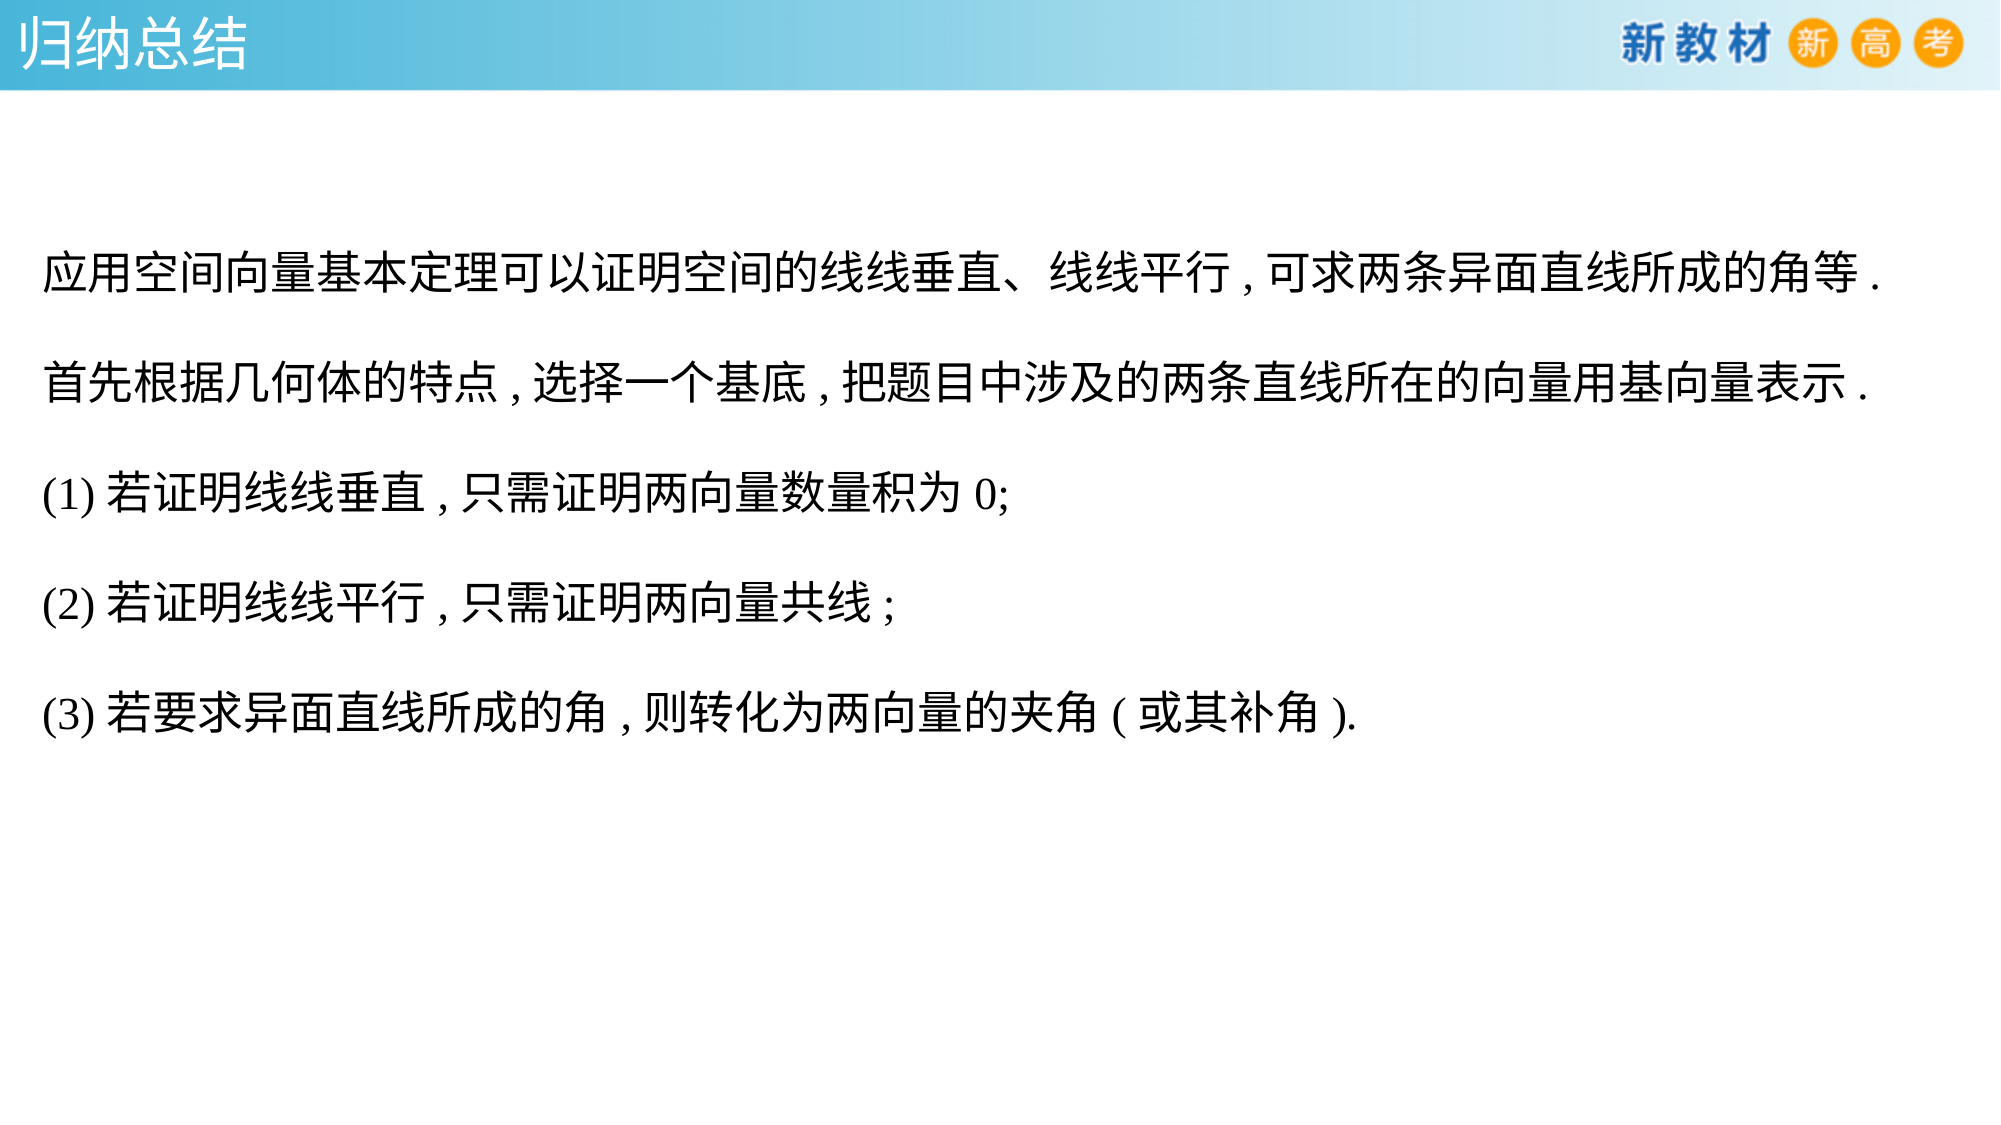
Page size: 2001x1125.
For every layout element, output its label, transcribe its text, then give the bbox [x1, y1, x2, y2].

text_box 应用空间向量基本定理可以证明空间的线线垂直、线线平行,可求两条异面直线所成的角等. 首先根据几何体的特点,选择一个基底,把题目中涉及的两条直线所在的向量用基向量表示. (1)若证明线线垂直,只需证明两向量数量积为0; (2)若证明线线平行,只需证明两向量共线; (3)若要求异面直线所成的角,则转化为两向量的夹角(或其补角). [27, 181, 1877, 746]
picture [0, 0, 2001, 1125]
text_box 归纳总结 [1, 0, 265, 85]
